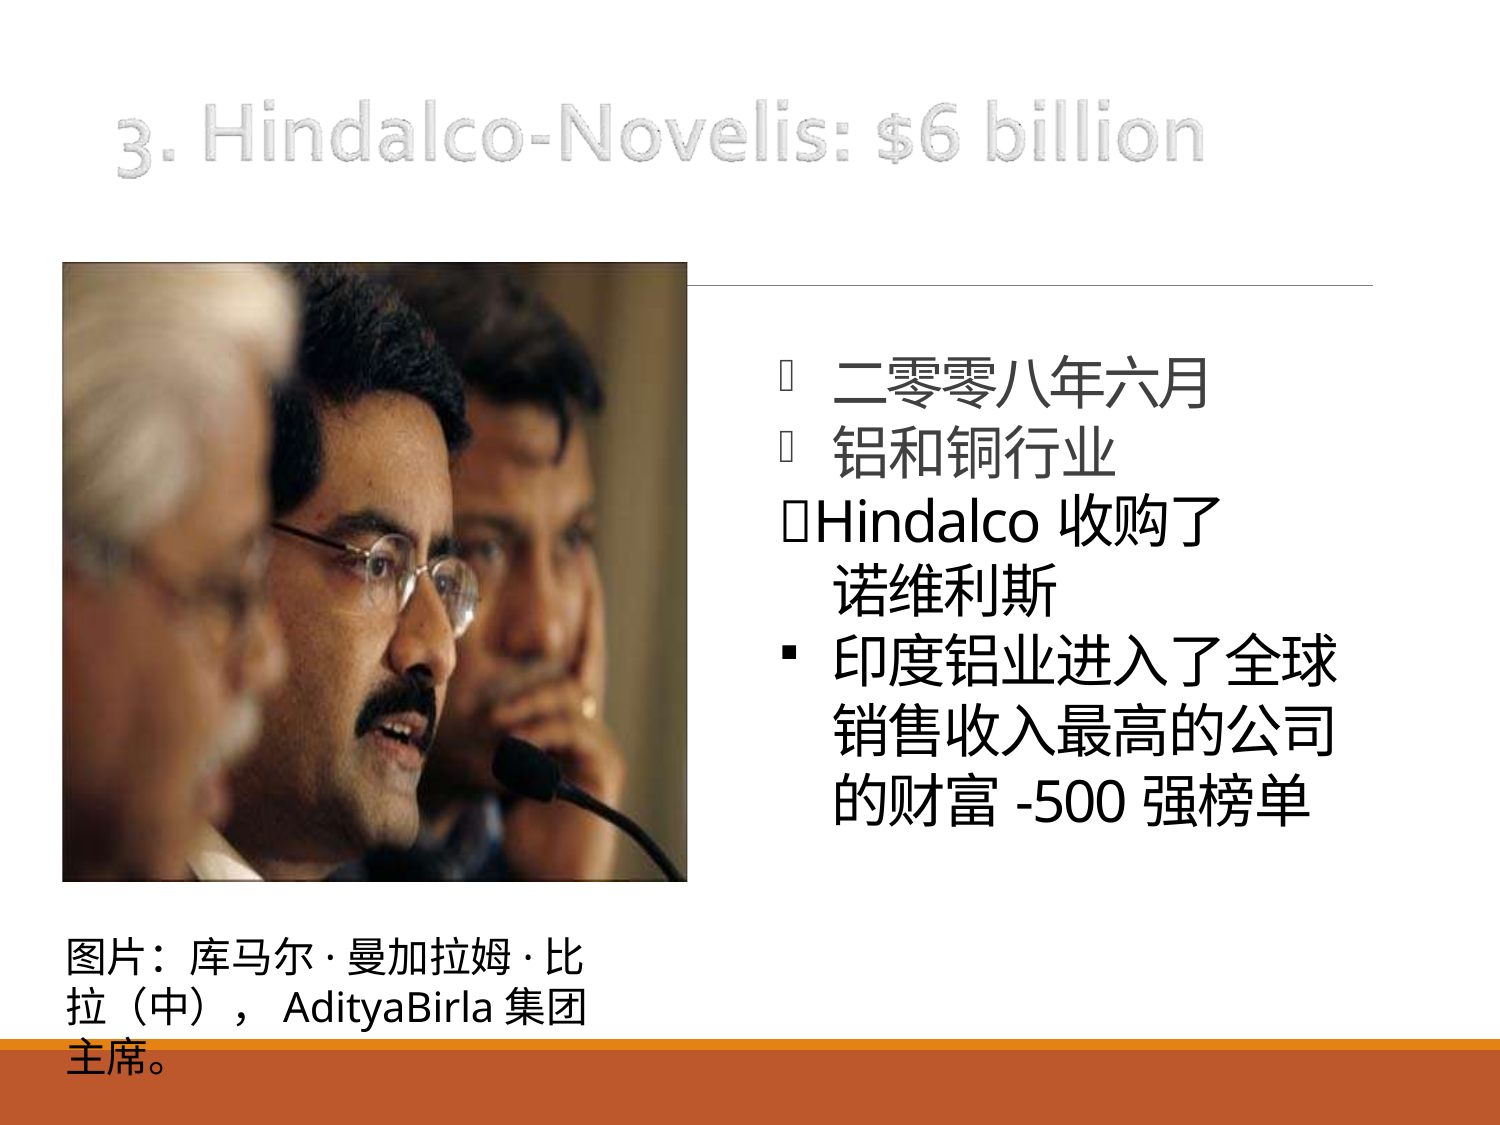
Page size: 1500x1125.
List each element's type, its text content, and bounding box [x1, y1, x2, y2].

text_box Hindalco收购了诺维利斯 印度铝业进入了全球销售收入最高的公司的财富-500强榜单 [776, 481, 1351, 834]
title 二零零八年六月 铝和铜行业 [776, 295, 1380, 486]
text_box [62, 262, 688, 882]
text_box [117, 99, 1204, 179]
text_box 图片：库马尔·曼加拉姆·比拉（中），AdityaBirla集团主席。 [62, 928, 628, 1081]
